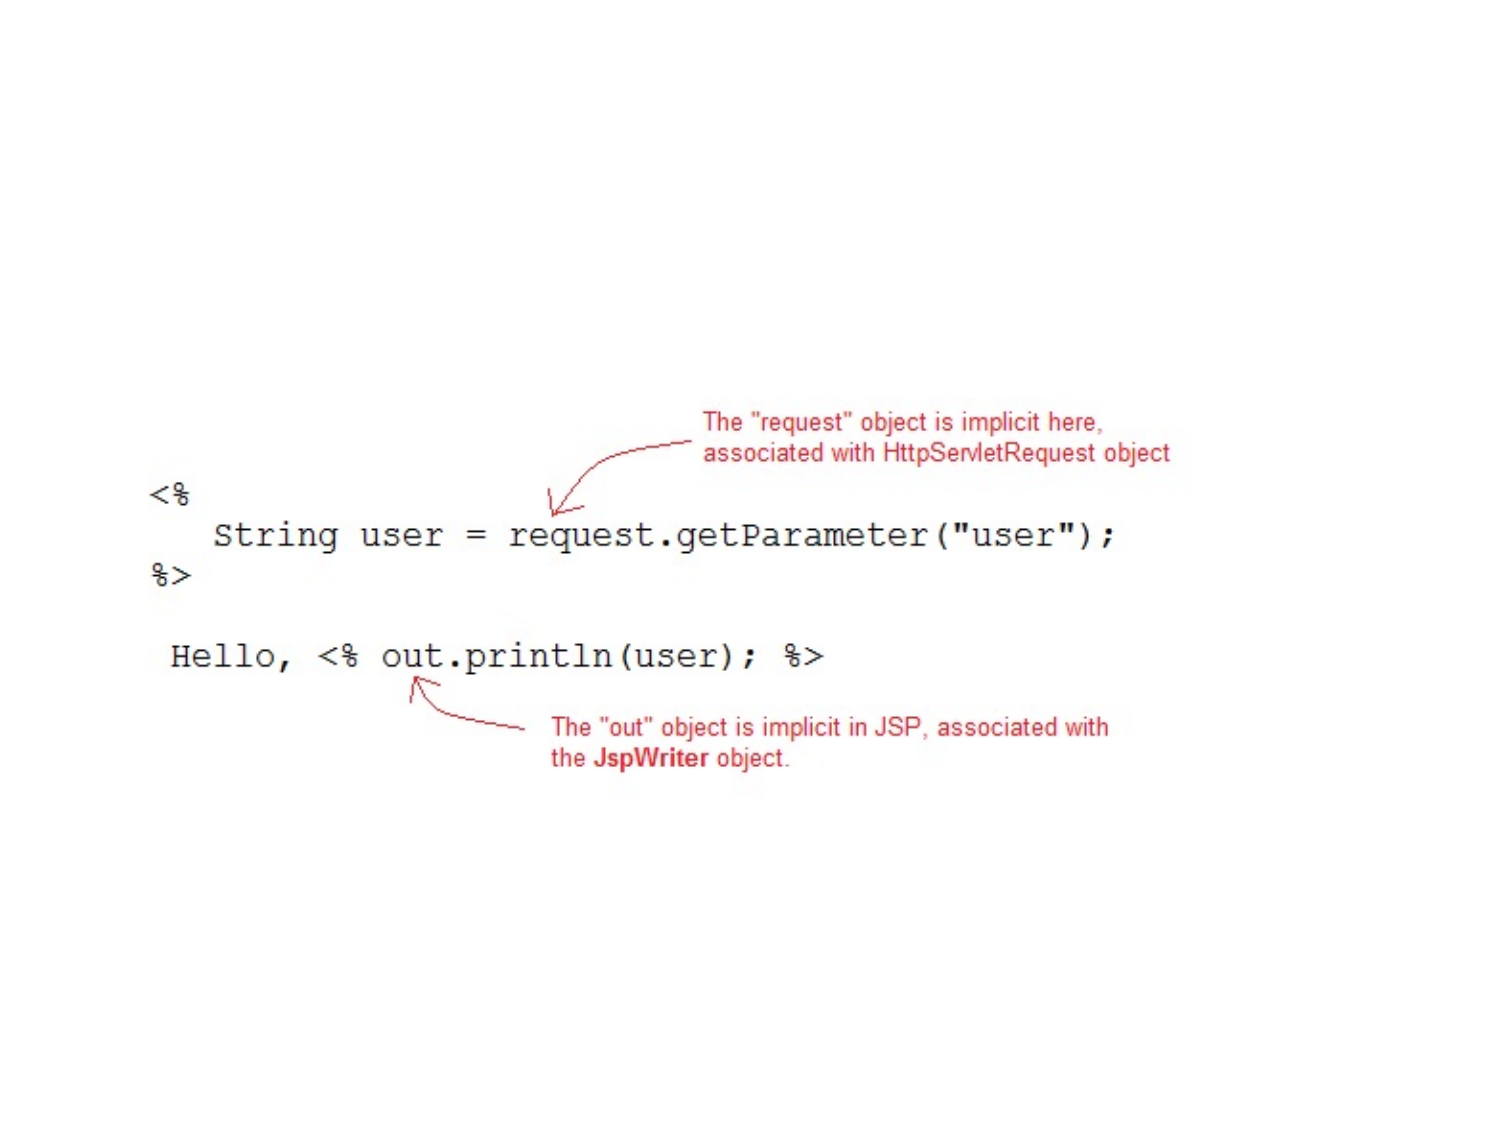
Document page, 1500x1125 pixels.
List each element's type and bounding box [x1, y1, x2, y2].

list [26, 337, 1248, 838]
